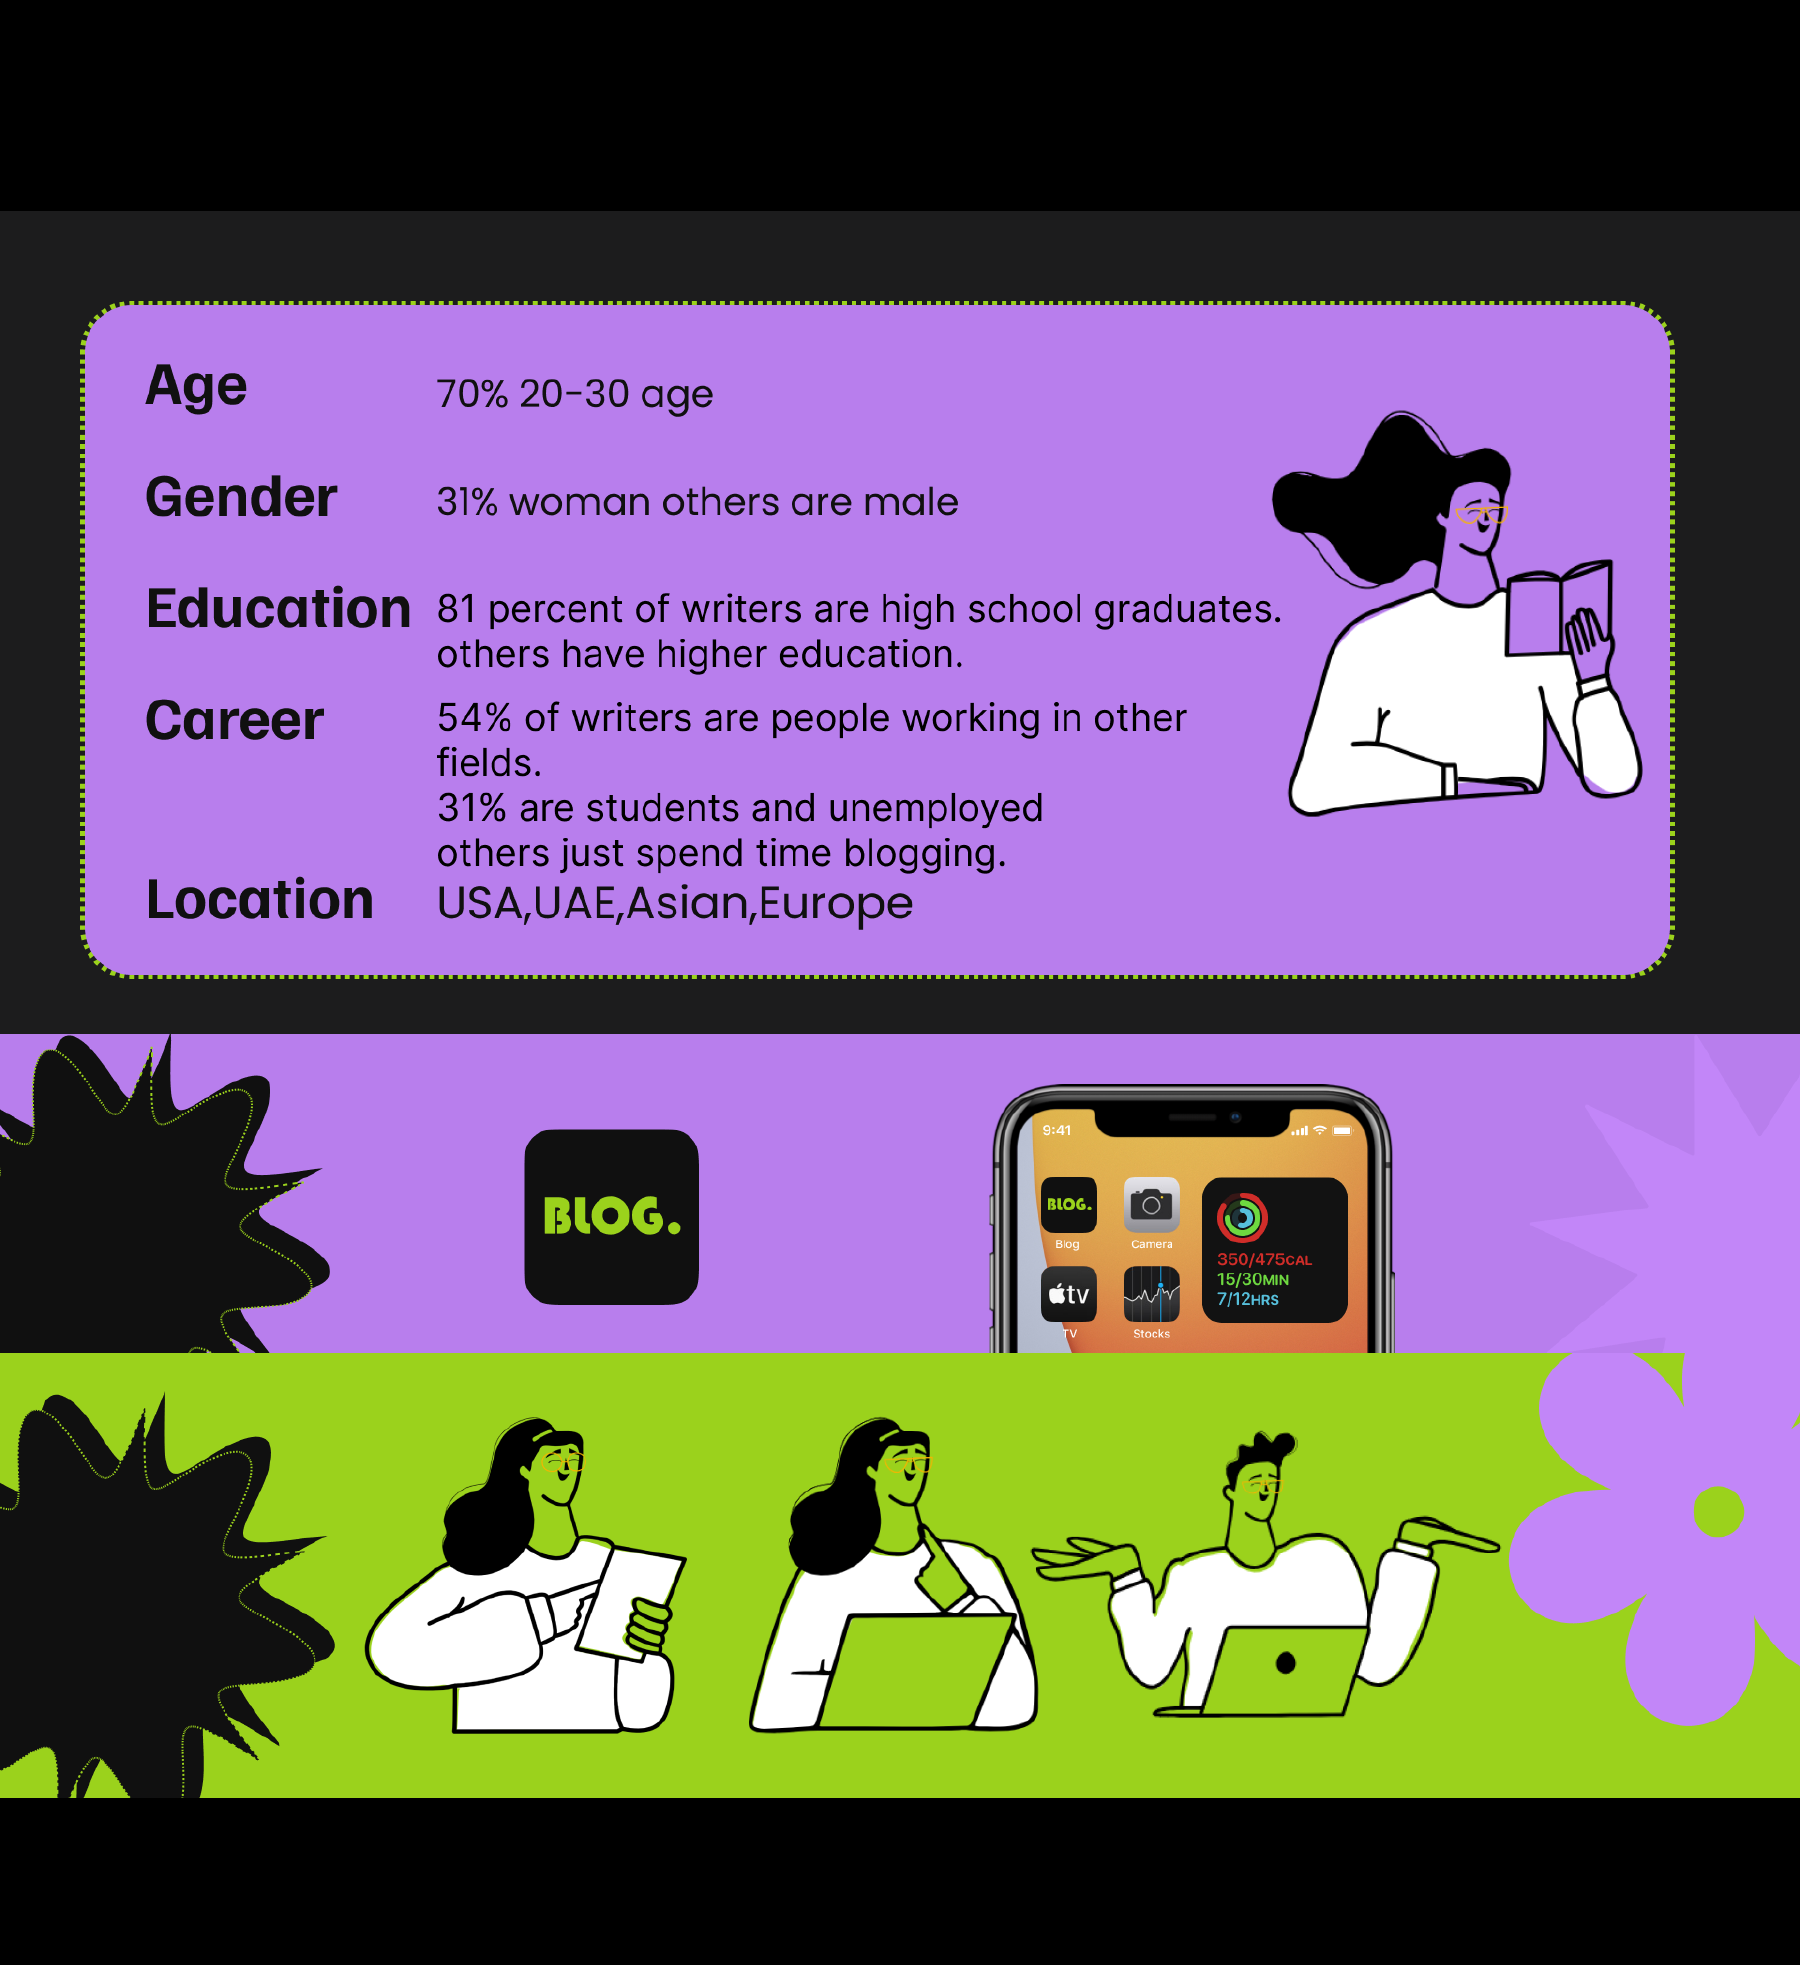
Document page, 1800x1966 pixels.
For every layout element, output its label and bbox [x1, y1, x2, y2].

picture [0, 211, 1800, 1798]
